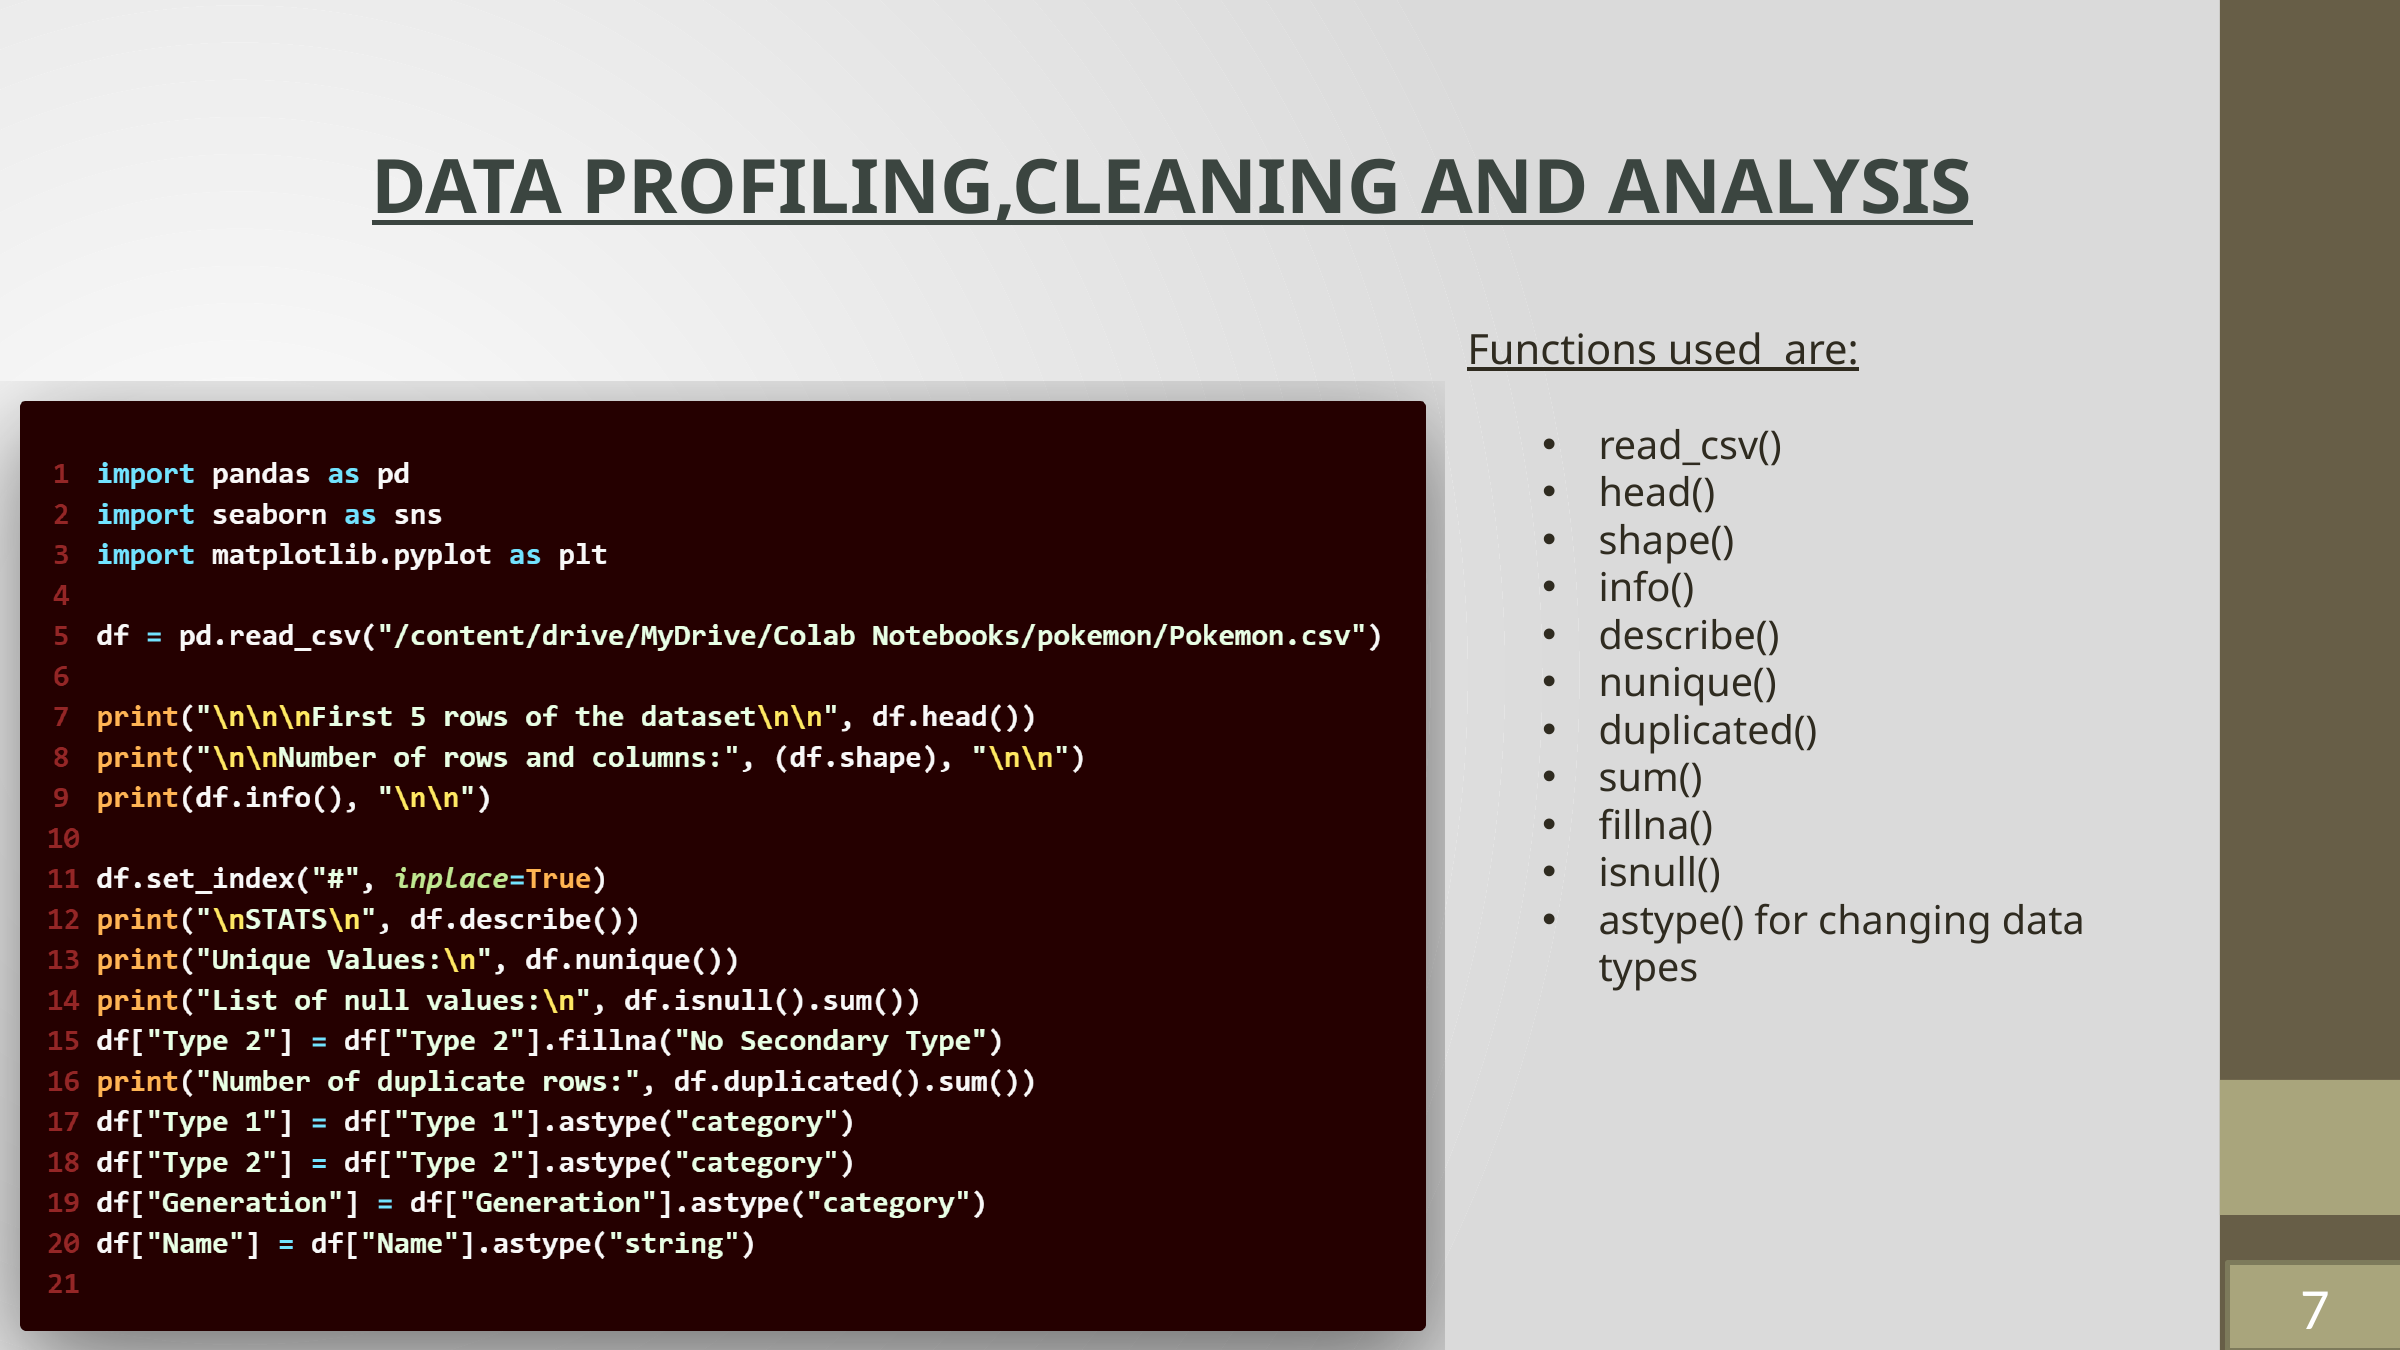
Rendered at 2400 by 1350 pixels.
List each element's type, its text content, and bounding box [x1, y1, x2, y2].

text_box Functions used are: read_csv() head() shape() info() describe() nunique() duplicated() sum() fillna() isnull() astype() for changing data types [1452, 315, 2105, 997]
picture [0, 380, 1445, 1350]
text_box DATA PROFILING,CLEANING AND ANALYSIS [356, 105, 1988, 237]
text_box 7 [2225, 1260, 2400, 1350]
